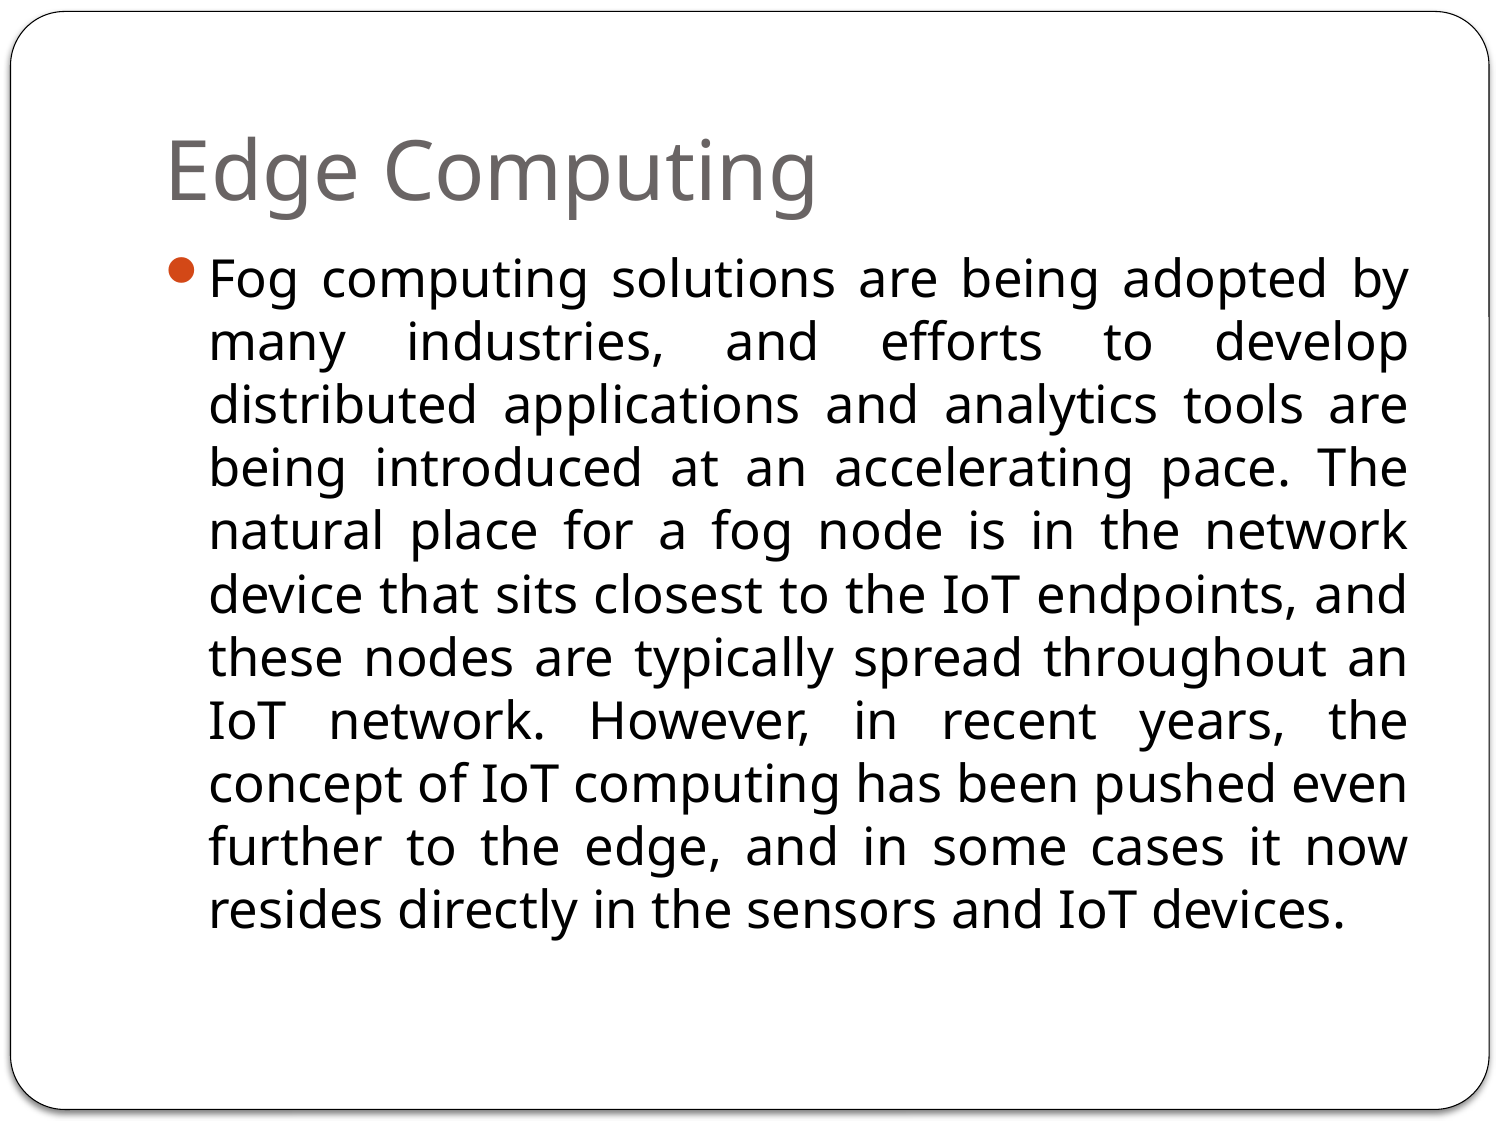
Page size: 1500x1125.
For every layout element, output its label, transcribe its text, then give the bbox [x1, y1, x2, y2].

title Edge Computing [150, 45, 1425, 233]
list Fog computing solutions are being adopted by many industries, and efforts to develop distributed applications and analytics tools are being introduced at an accelerating pace. The natural place for a fog node is in the network device that sits closest to the IoT endpoints, and these nodes are typically spread throughout an IoT network. However, in recent years, the concept of IoT computing has been pushed even further to the edge, and in some cases it now resides directly in the sensors and IoT devices. [150, 237, 1425, 988]
